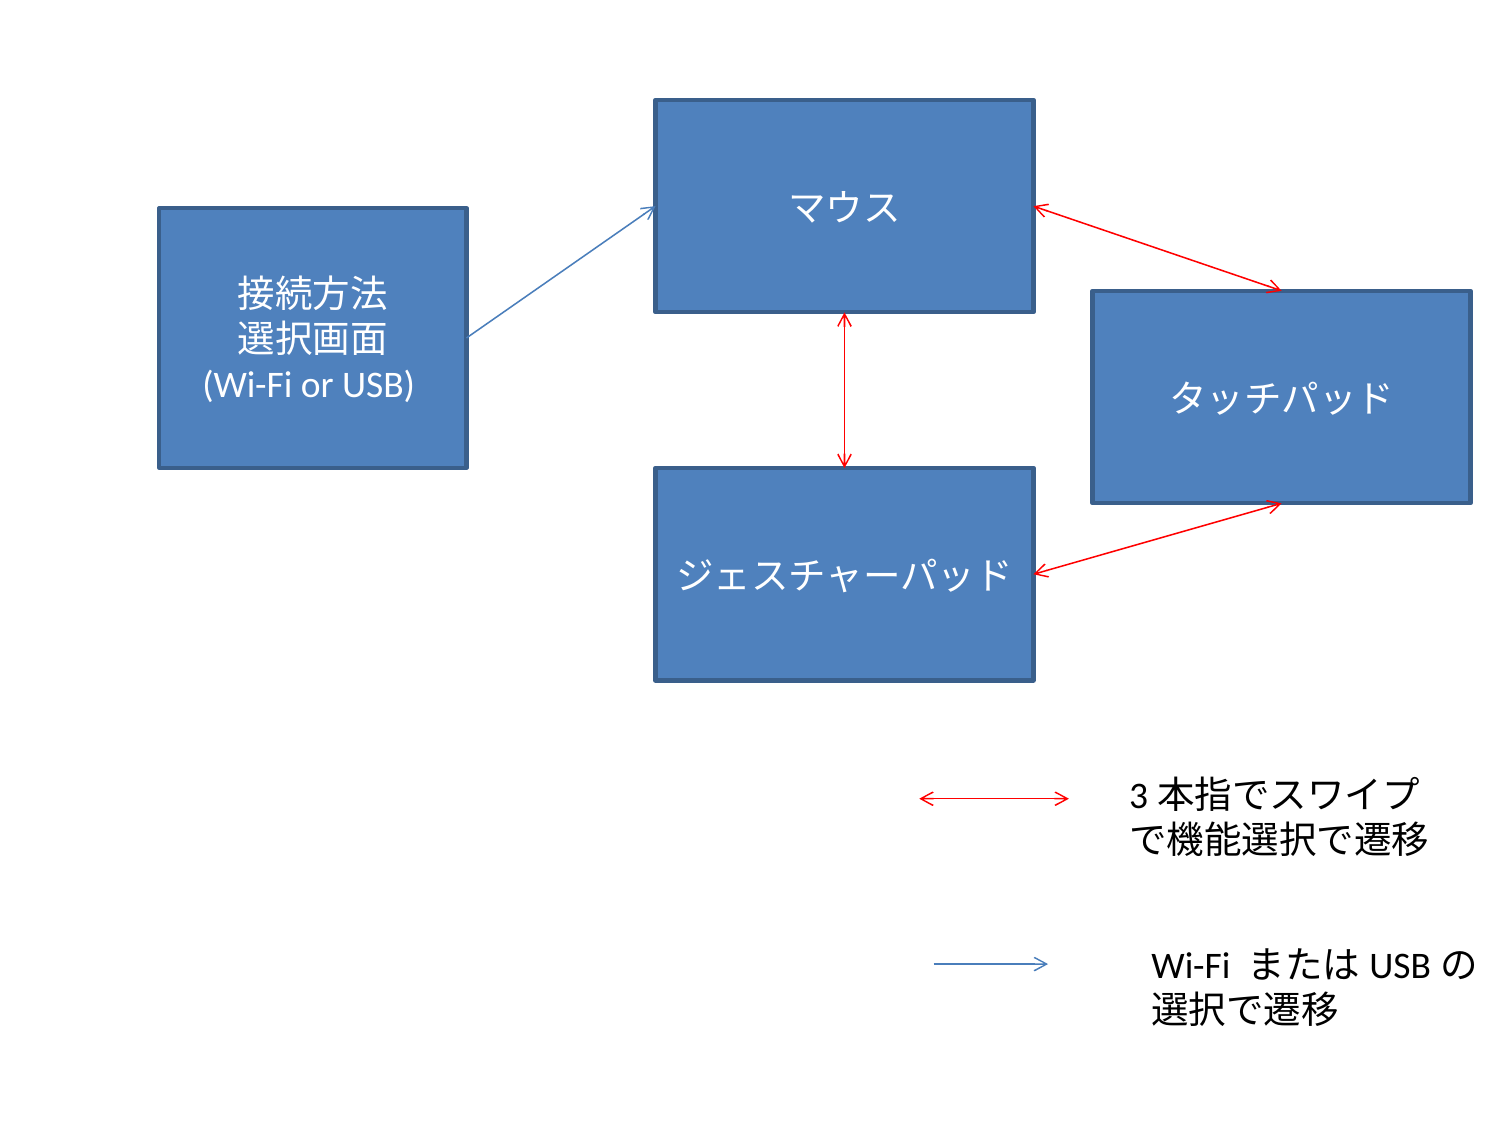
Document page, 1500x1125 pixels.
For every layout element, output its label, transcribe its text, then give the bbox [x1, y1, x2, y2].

text_box 接続方法 選択画面 (Wi-Fi or USB) [157, 206, 469, 470]
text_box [466, 205, 656, 339]
text_box タッチパッド [1090, 289, 1473, 505]
text_box 3本指でスワイプ で機能選択で遷移 [1114, 763, 1444, 868]
text_box マウス [653, 98, 1036, 314]
text_box ジェスチャーパッド [653, 466, 1036, 683]
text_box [1033, 205, 1282, 291]
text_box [1033, 503, 1282, 575]
text_box Wi-Fi またはUSBの 選択で遷移 [1136, 933, 1493, 1039]
